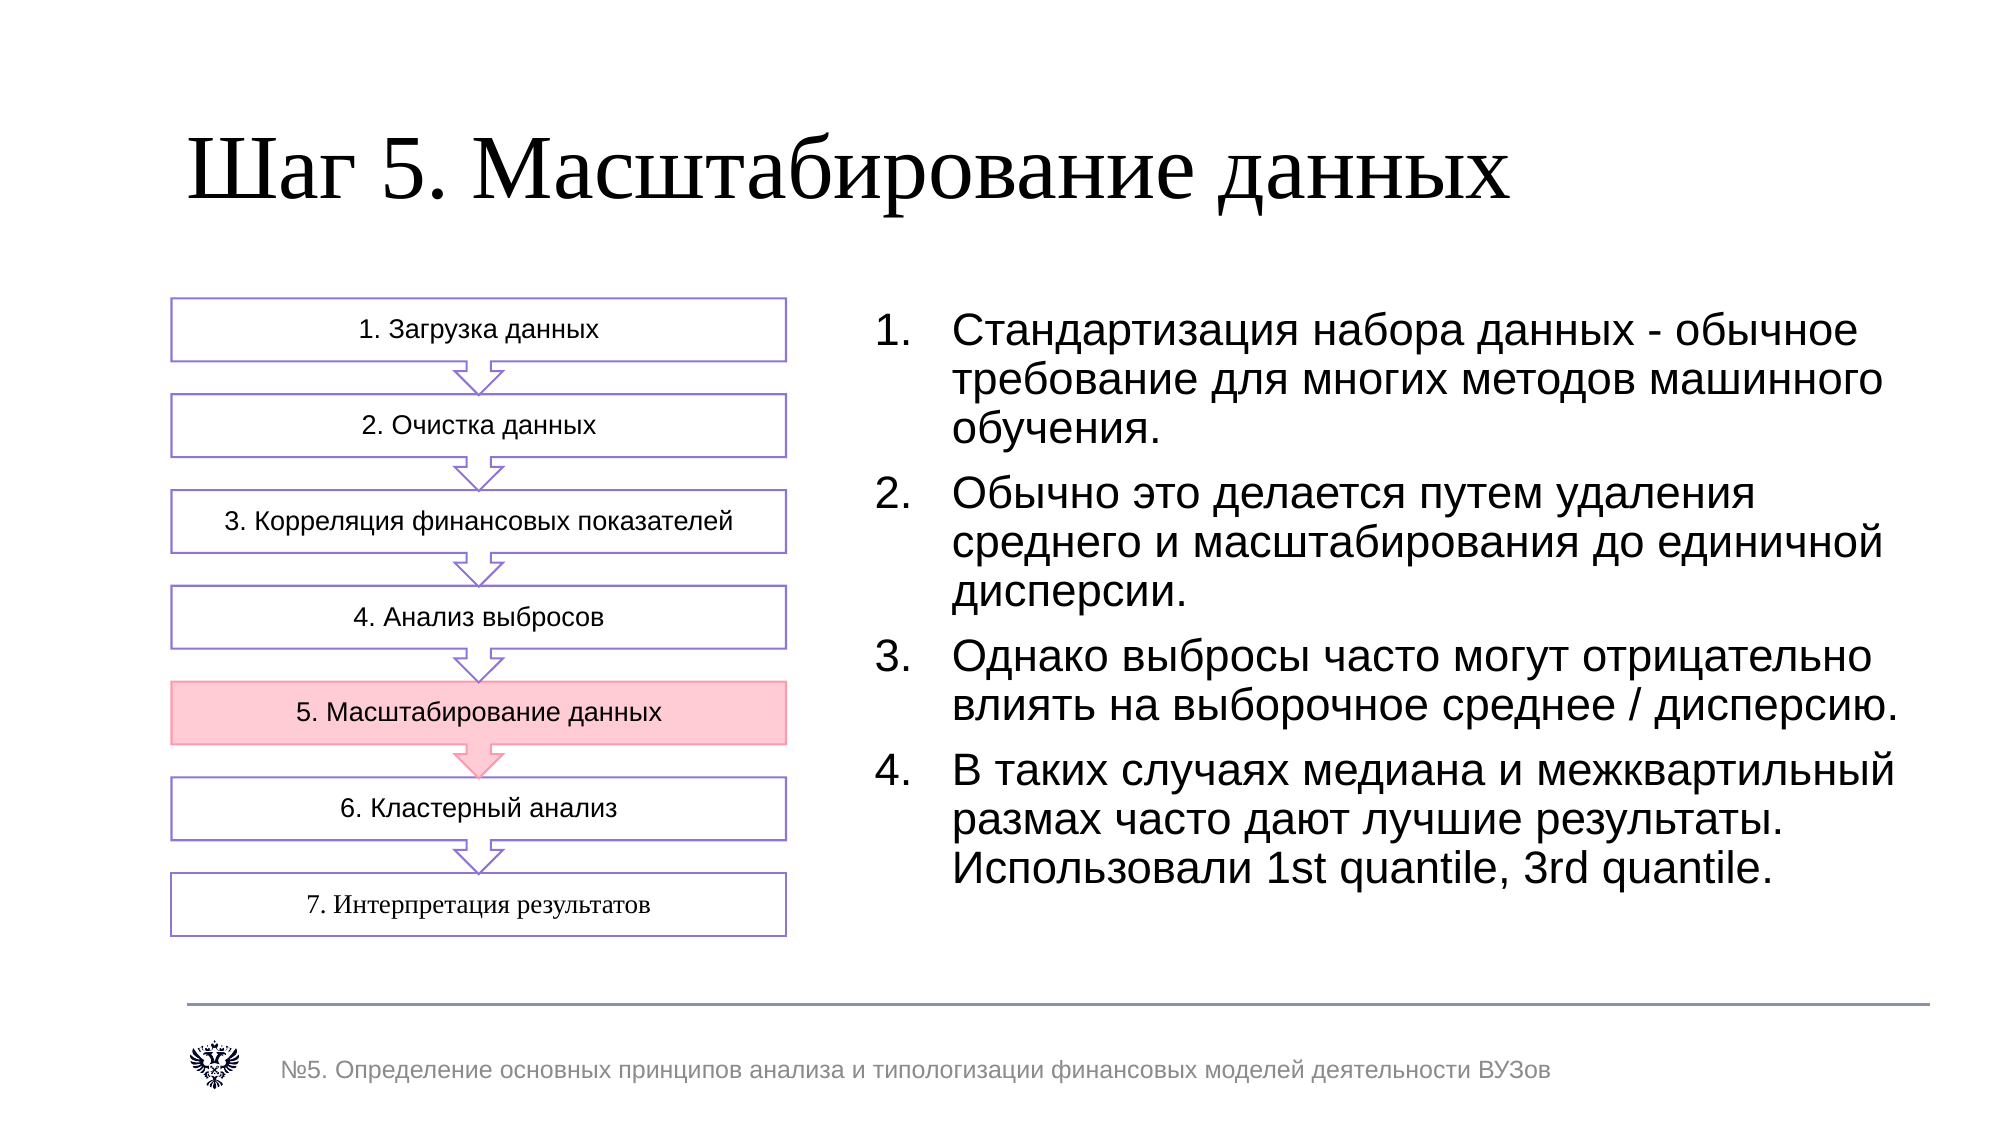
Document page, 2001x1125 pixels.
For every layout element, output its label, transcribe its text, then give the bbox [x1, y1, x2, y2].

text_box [171, 298, 786, 936]
list Стандартизация набора данных - обычное требование для многих методов машинного обучения. Обычно это делается путем удаления среднего и масштабирования до единичной дисперсии. Однако выбросы часто могут отрицательно влиять на выборочное среднее / дисперсию. В таких случаях медиана и межквартильный размах часто дают лучшие результаты. Использовали 1st quantile, 3rd quantile. [859, 298, 1931, 936]
footer №5. Определение основных принципов анализа и типологизации финансовых моделей деятельности ВУЗов [265, 1035, 1741, 1103]
picture [190, 1040, 239, 1089]
title Шаг 5. Масштабирование данных [171, 59, 1943, 278]
